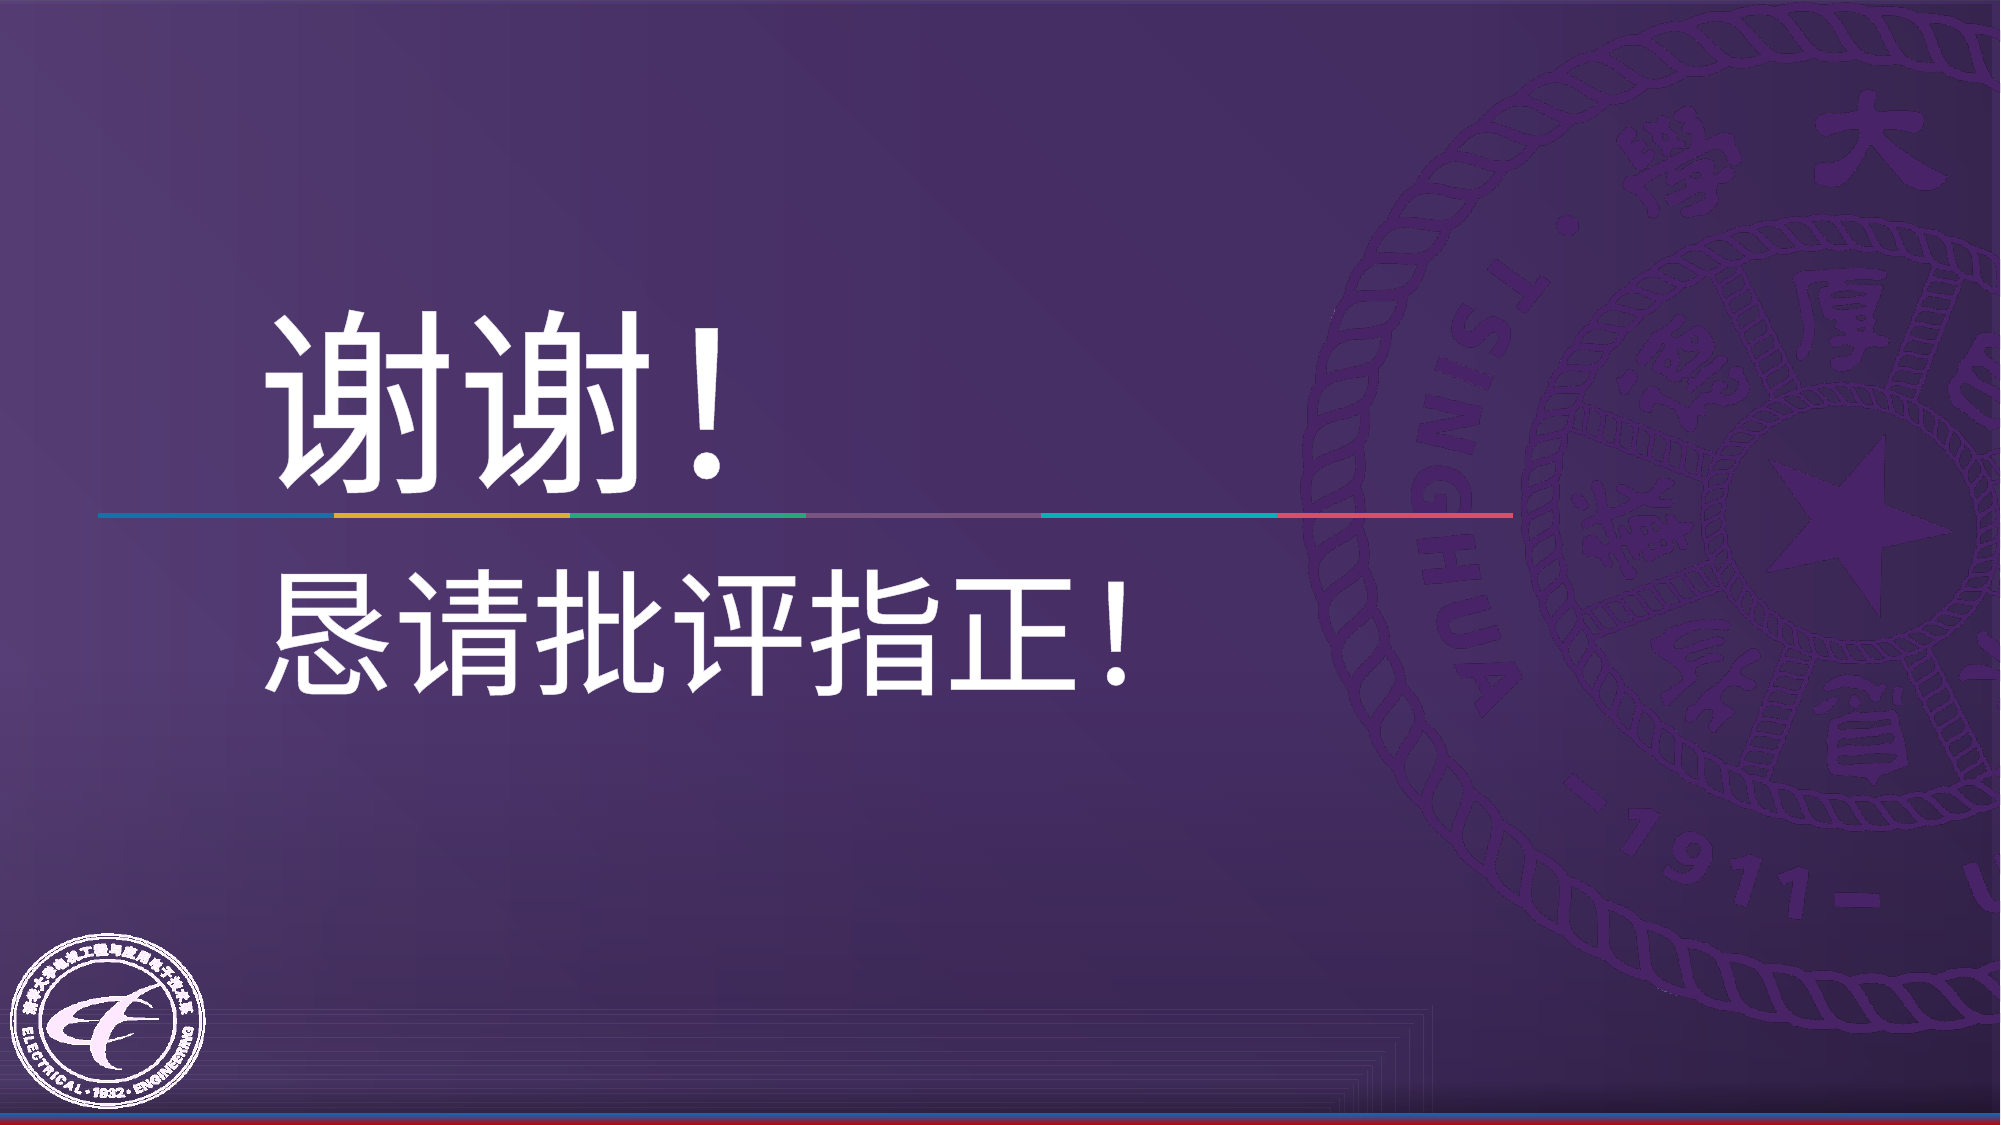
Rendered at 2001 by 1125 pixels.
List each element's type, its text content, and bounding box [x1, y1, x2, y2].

picture [1149, 0, 2001, 1120]
text_box 谢谢！ 恳请批评指正！ [241, 270, 1639, 726]
